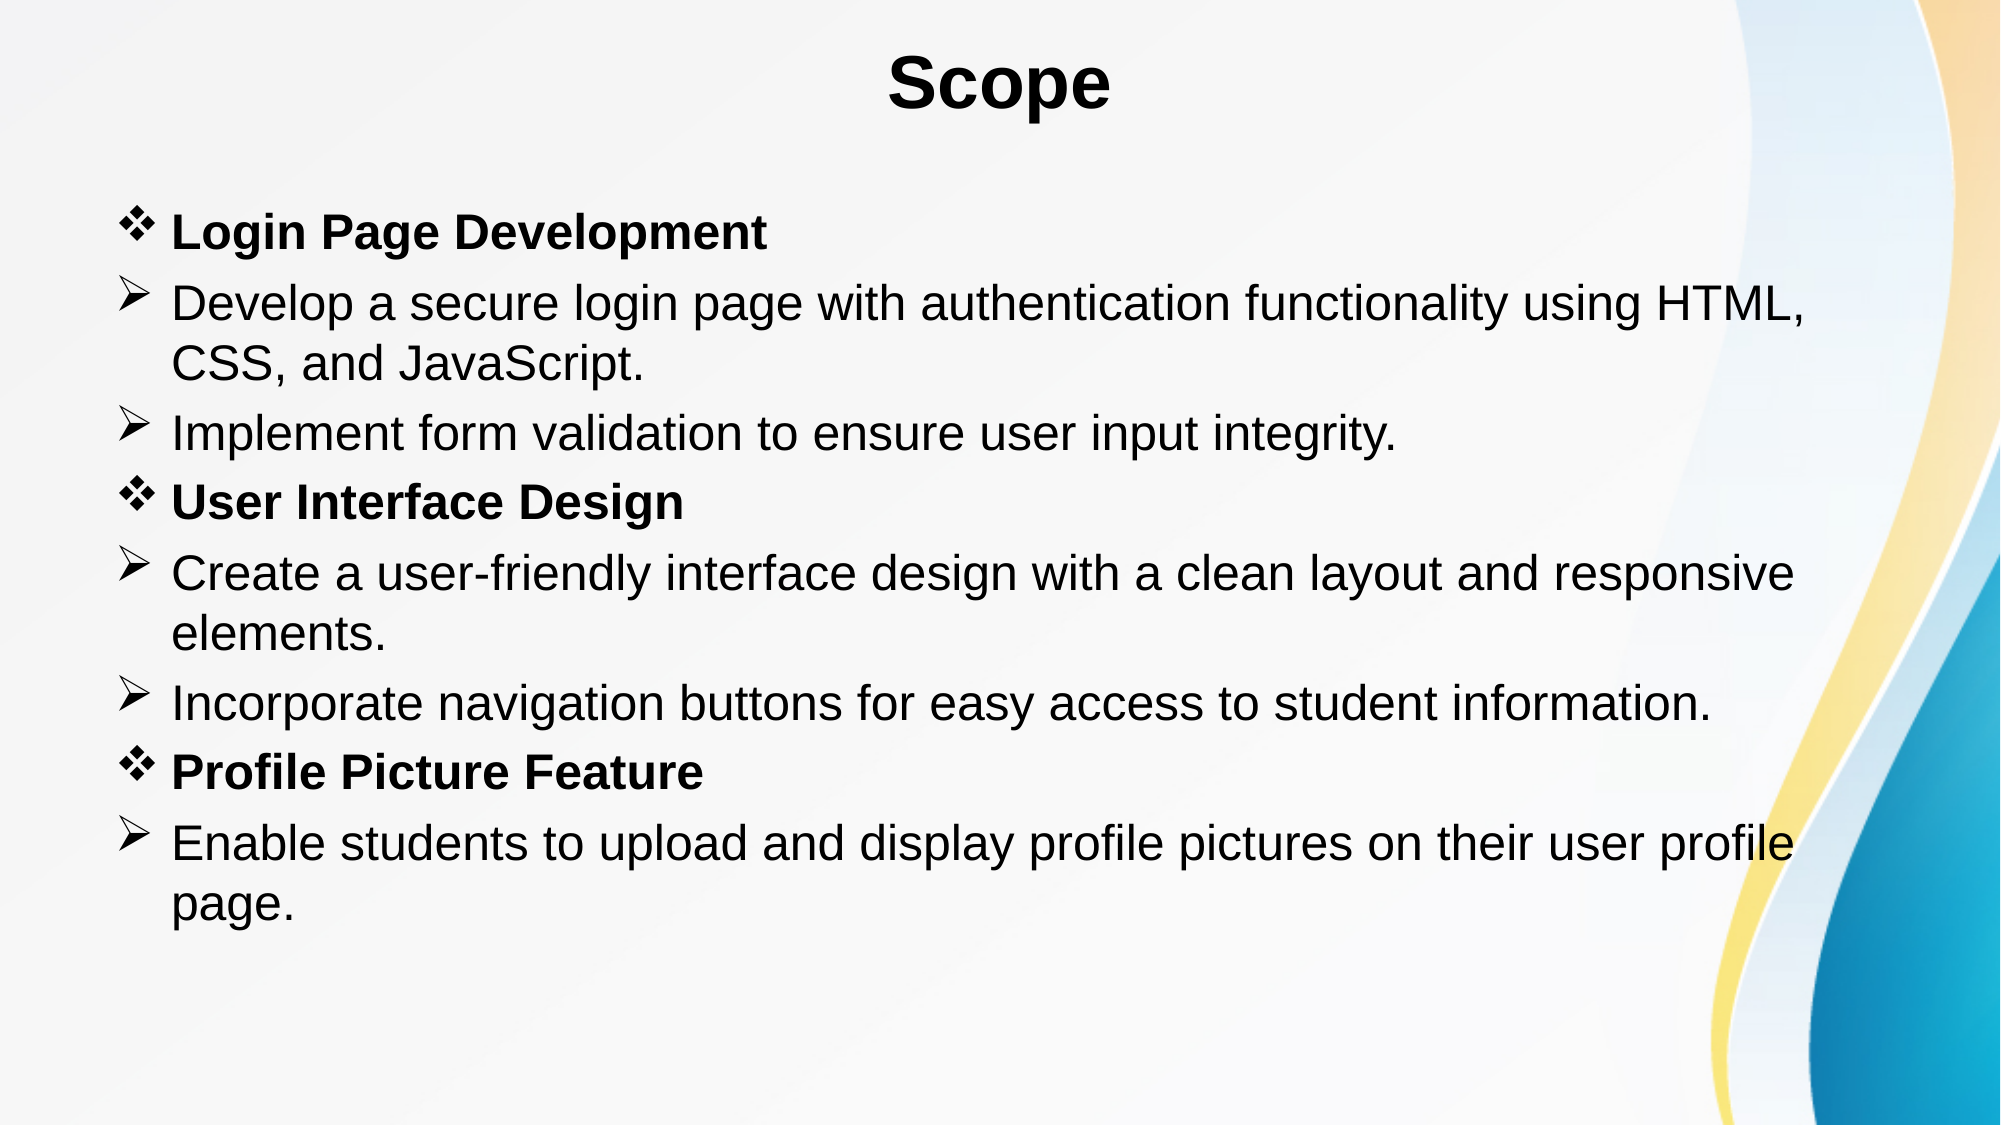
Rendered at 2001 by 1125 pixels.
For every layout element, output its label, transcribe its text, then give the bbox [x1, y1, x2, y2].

list Login Page Development Develop a secure login page with authentication functionality using HTML, CSS, and JavaScript. Implement form validation to ensure user input integrity. User Interface Design Create a user-friendly interface design with a clean layout and responsive elements. Incorporate navigation buttons for easy access to student information. Profile Picture Feature Enable students to upload and display profile pictures on their user profile page. [99, 192, 1901, 1006]
title Scope [99, 30, 1901, 127]
picture [0, 0, 2001, 1125]
